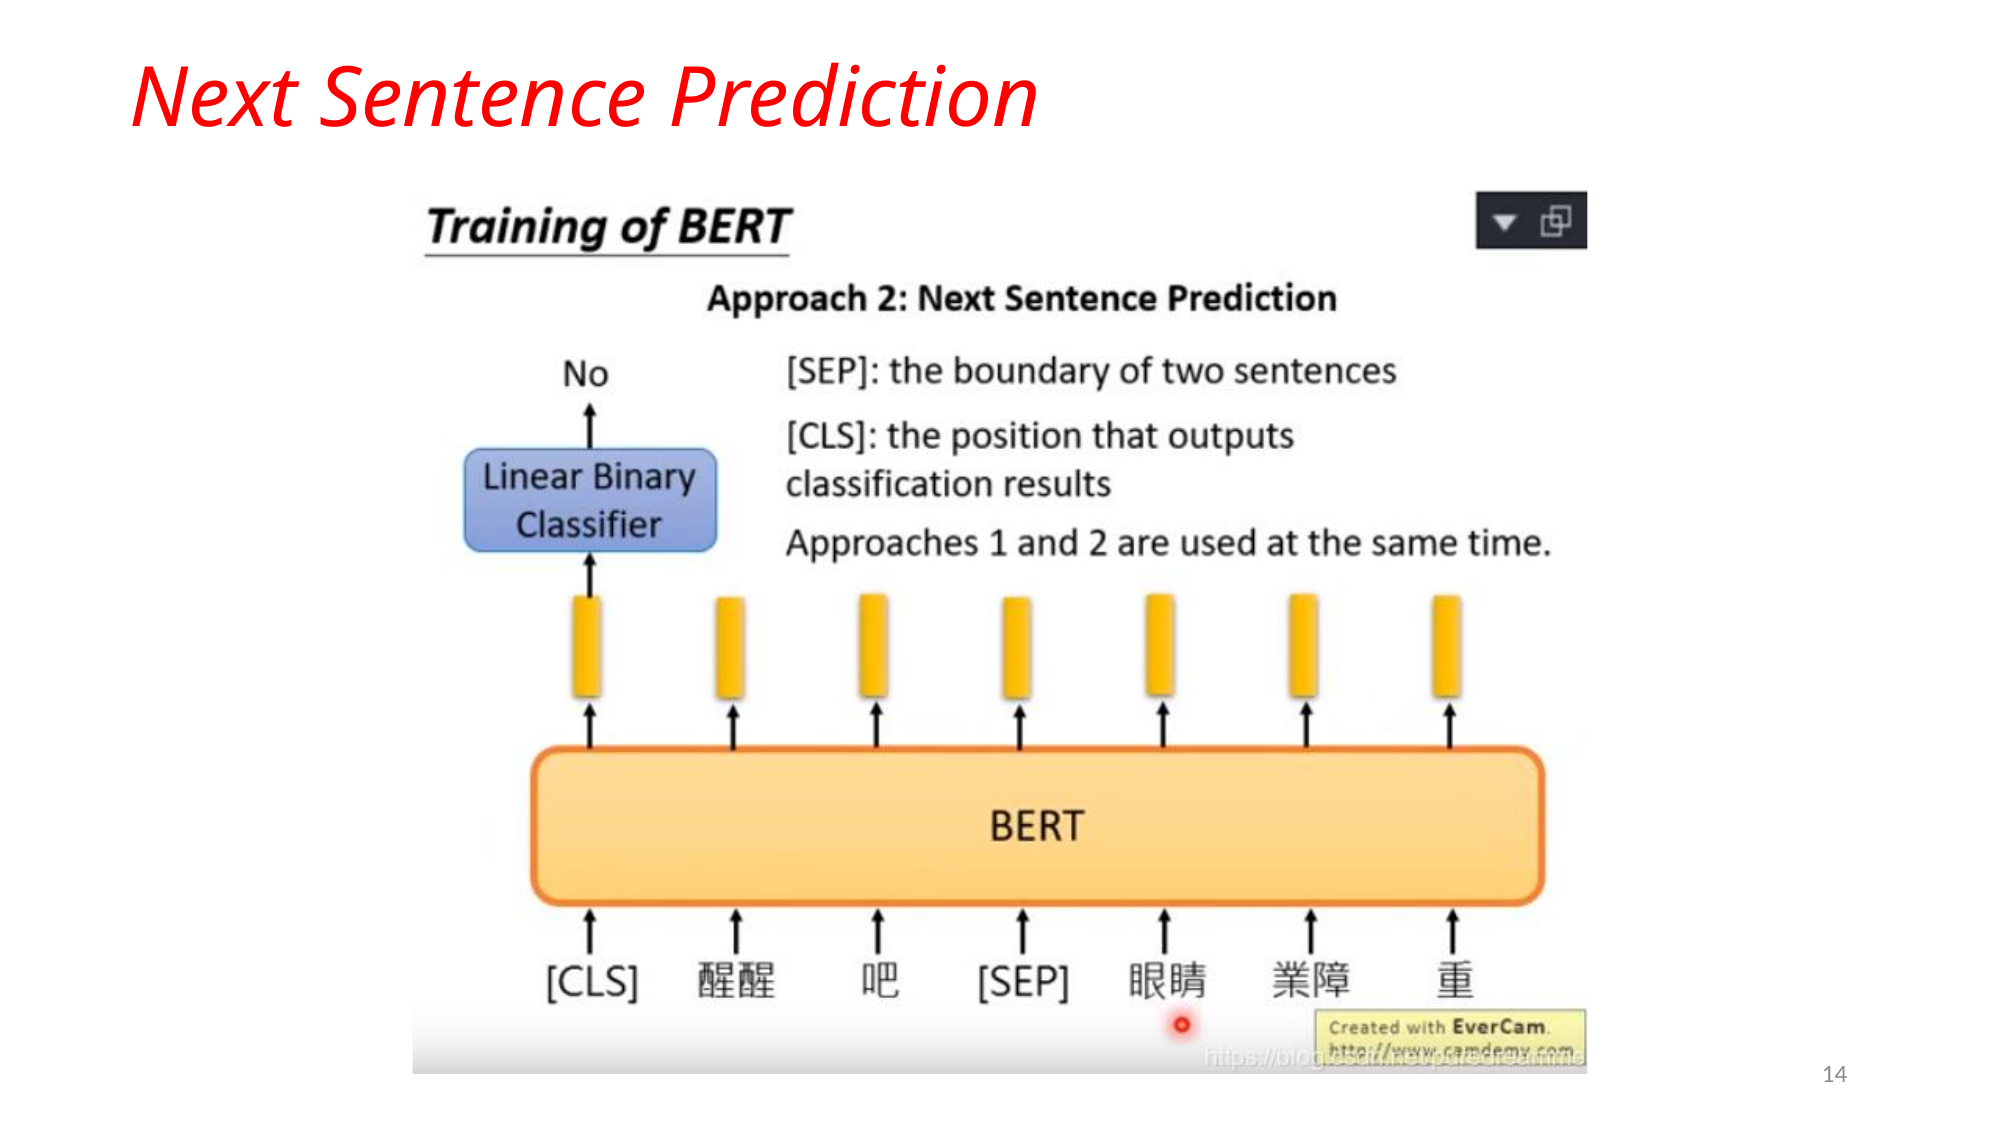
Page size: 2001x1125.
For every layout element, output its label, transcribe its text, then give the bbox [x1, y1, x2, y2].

title Next Sentence Prediction [114, 76, 1840, 123]
picture [412, 190, 1588, 1074]
slide_number 14 [1412, 1042, 1863, 1103]
